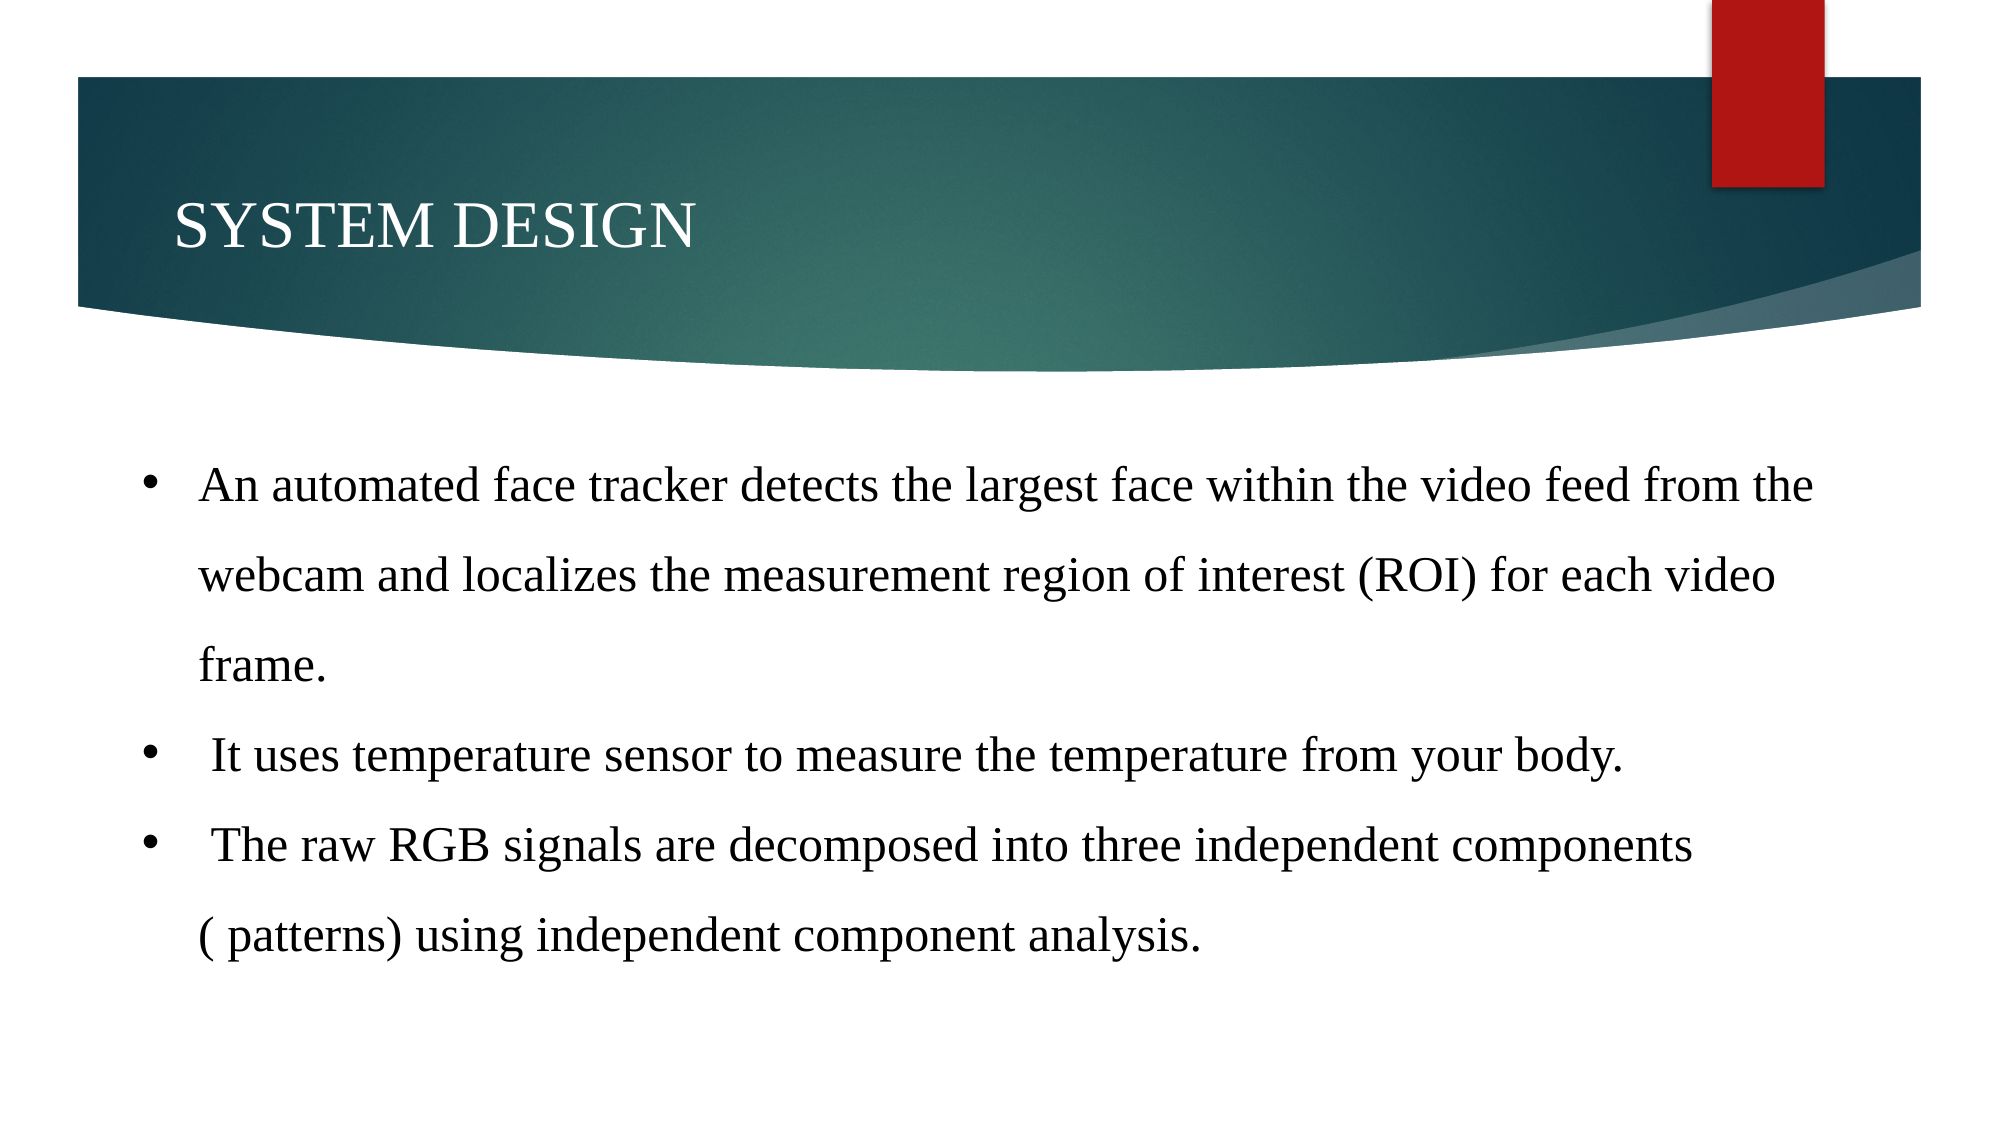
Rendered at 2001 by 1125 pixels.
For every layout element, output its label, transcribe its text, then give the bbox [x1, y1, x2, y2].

text_box An automated face tracker detects the largest face within the video feed from the webcam and localizes the measurement region of interest (ROI) for each video frame. It uses temperature sensor to measure the temperature from your body. The raw RGB signals are decomposed into three independent components ( patterns) using independent component analysis. [127, 413, 1873, 969]
text_box SYSTEM DESIGN [158, 173, 1830, 268]
